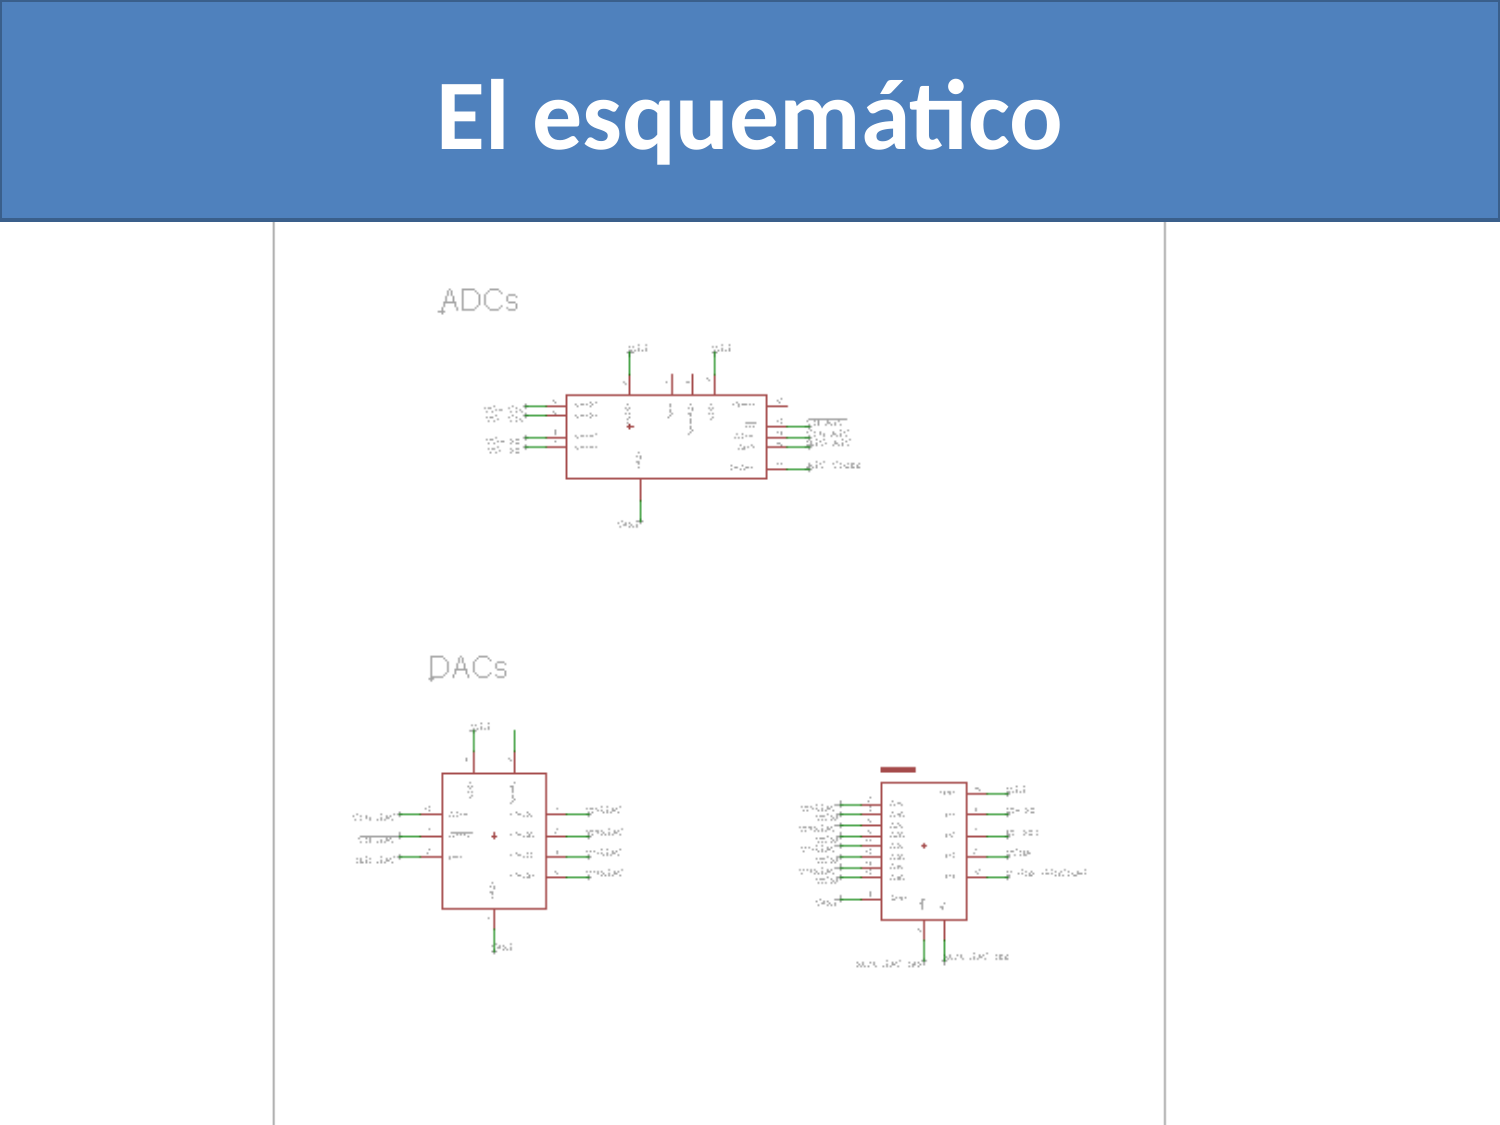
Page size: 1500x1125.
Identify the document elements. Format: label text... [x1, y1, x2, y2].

text_box El esquemático [0, 0, 1500, 222]
picture [263, 148, 1171, 1125]
